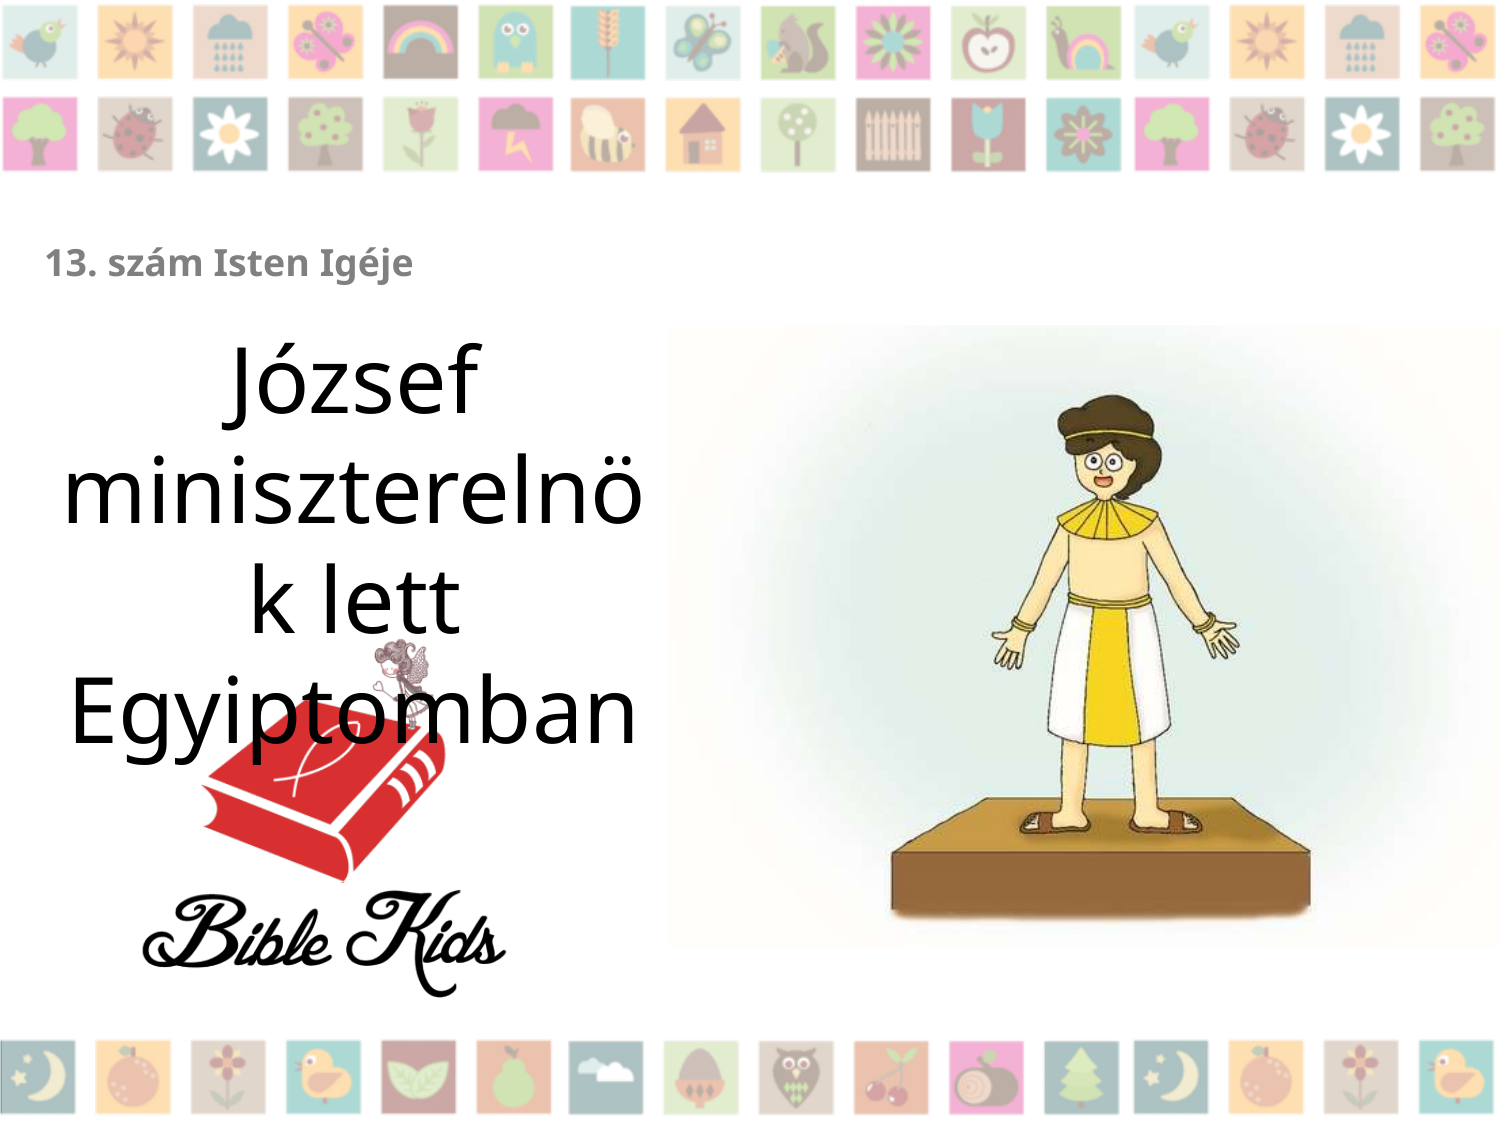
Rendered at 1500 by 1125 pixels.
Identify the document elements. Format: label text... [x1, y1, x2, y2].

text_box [0, 1028, 1500, 1118]
picture [117, 600, 544, 1027]
text_box József miniszterelnök lett Egyiptomban [29, 314, 680, 769]
picture [666, 325, 1500, 948]
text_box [0, 3, 1500, 181]
text_box 13. szám Isten Igéje [29, 231, 543, 292]
